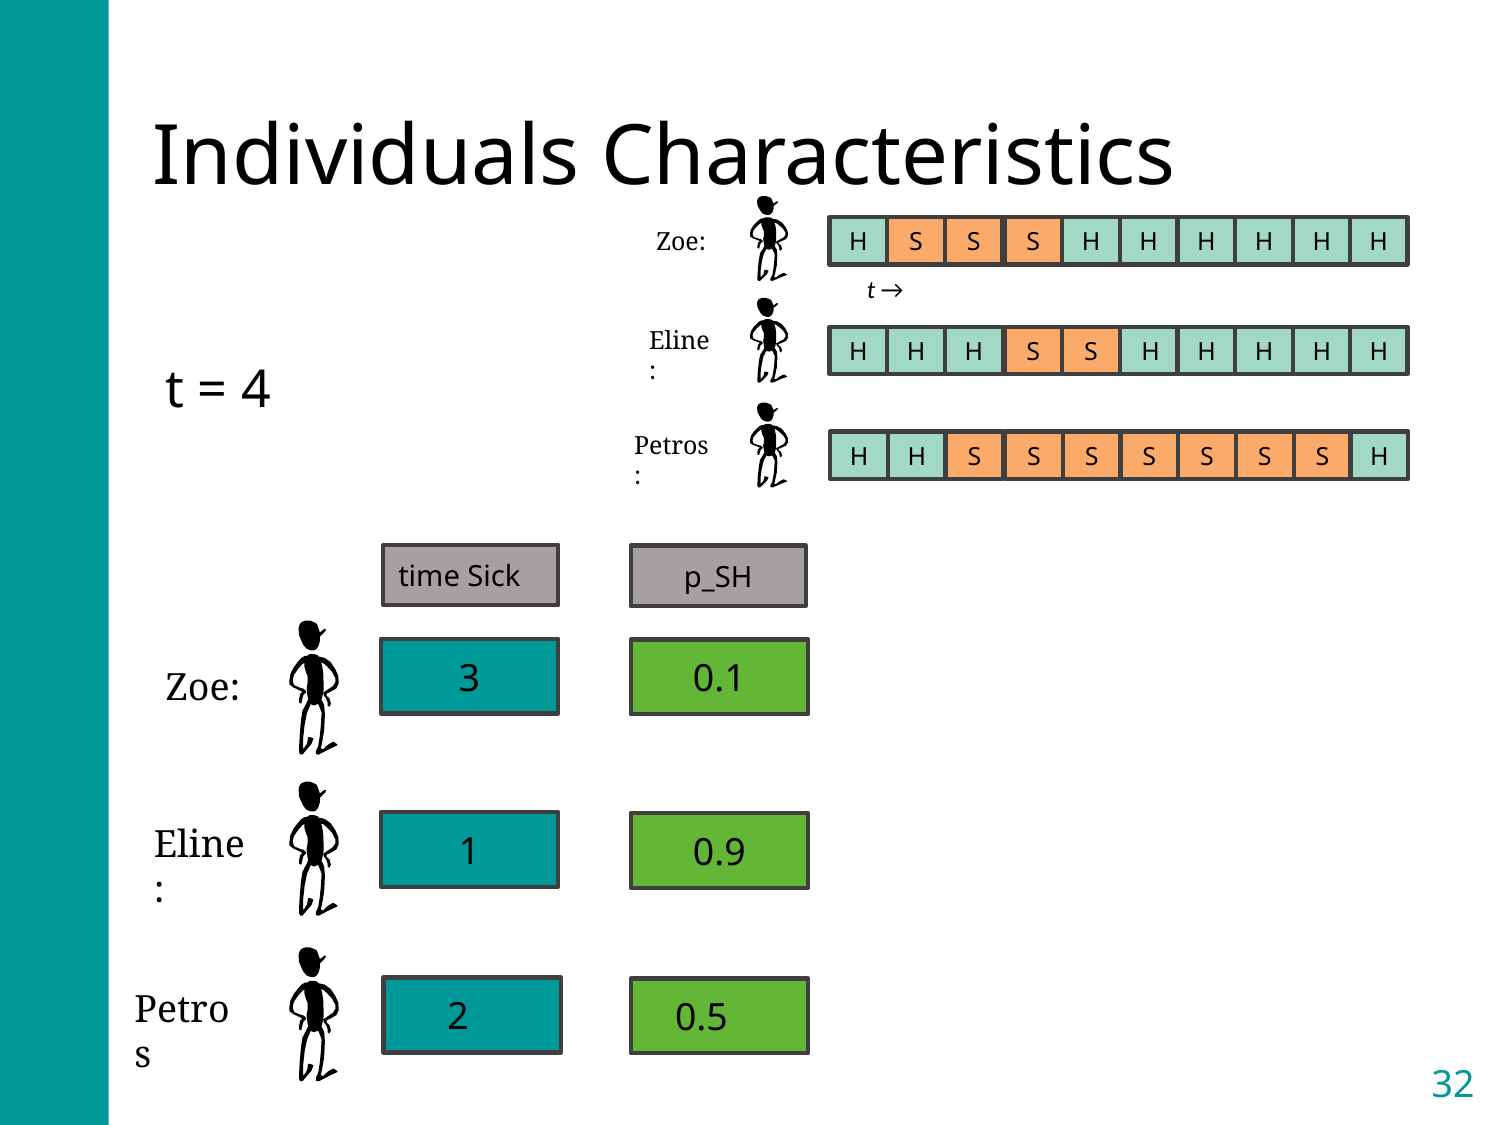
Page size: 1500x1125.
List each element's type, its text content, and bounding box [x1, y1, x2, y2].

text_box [119, 947, 339, 1082]
text_box H [829, 217, 887, 265]
text_box S [1004, 217, 1062, 265]
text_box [619, 402, 789, 488]
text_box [749, 195, 789, 282]
text_box t → [851, 266, 920, 305]
slide_number 32 [1406, 1050, 1500, 1120]
text_box 3 [380, 638, 559, 714]
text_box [289, 620, 340, 755]
text_box H [1236, 217, 1292, 265]
text_box 2 [383, 977, 561, 1053]
text_box Zoe: [641, 218, 732, 257]
text_box H [1292, 217, 1349, 265]
text_box Zoe: [150, 655, 266, 717]
text_box time Sick [383, 544, 559, 606]
text_box H [1062, 217, 1119, 265]
text_box p_SH [630, 545, 806, 607]
text_box H [1119, 217, 1177, 265]
text_box 0.5 [630, 978, 809, 1054]
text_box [829, 326, 1408, 375]
text_box H [1177, 217, 1236, 265]
text_box H [1349, 217, 1408, 265]
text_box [138, 781, 339, 916]
text_box 0.1 [630, 639, 809, 715]
text_box S [944, 217, 1003, 265]
text_box t = 4 [150, 340, 620, 481]
title Individuals Characteristics [137, 57, 1388, 246]
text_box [829, 431, 1409, 480]
text_box S [887, 217, 944, 265]
text_box 0.9 [630, 813, 809, 889]
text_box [633, 297, 789, 383]
text_box 1 [380, 811, 559, 887]
